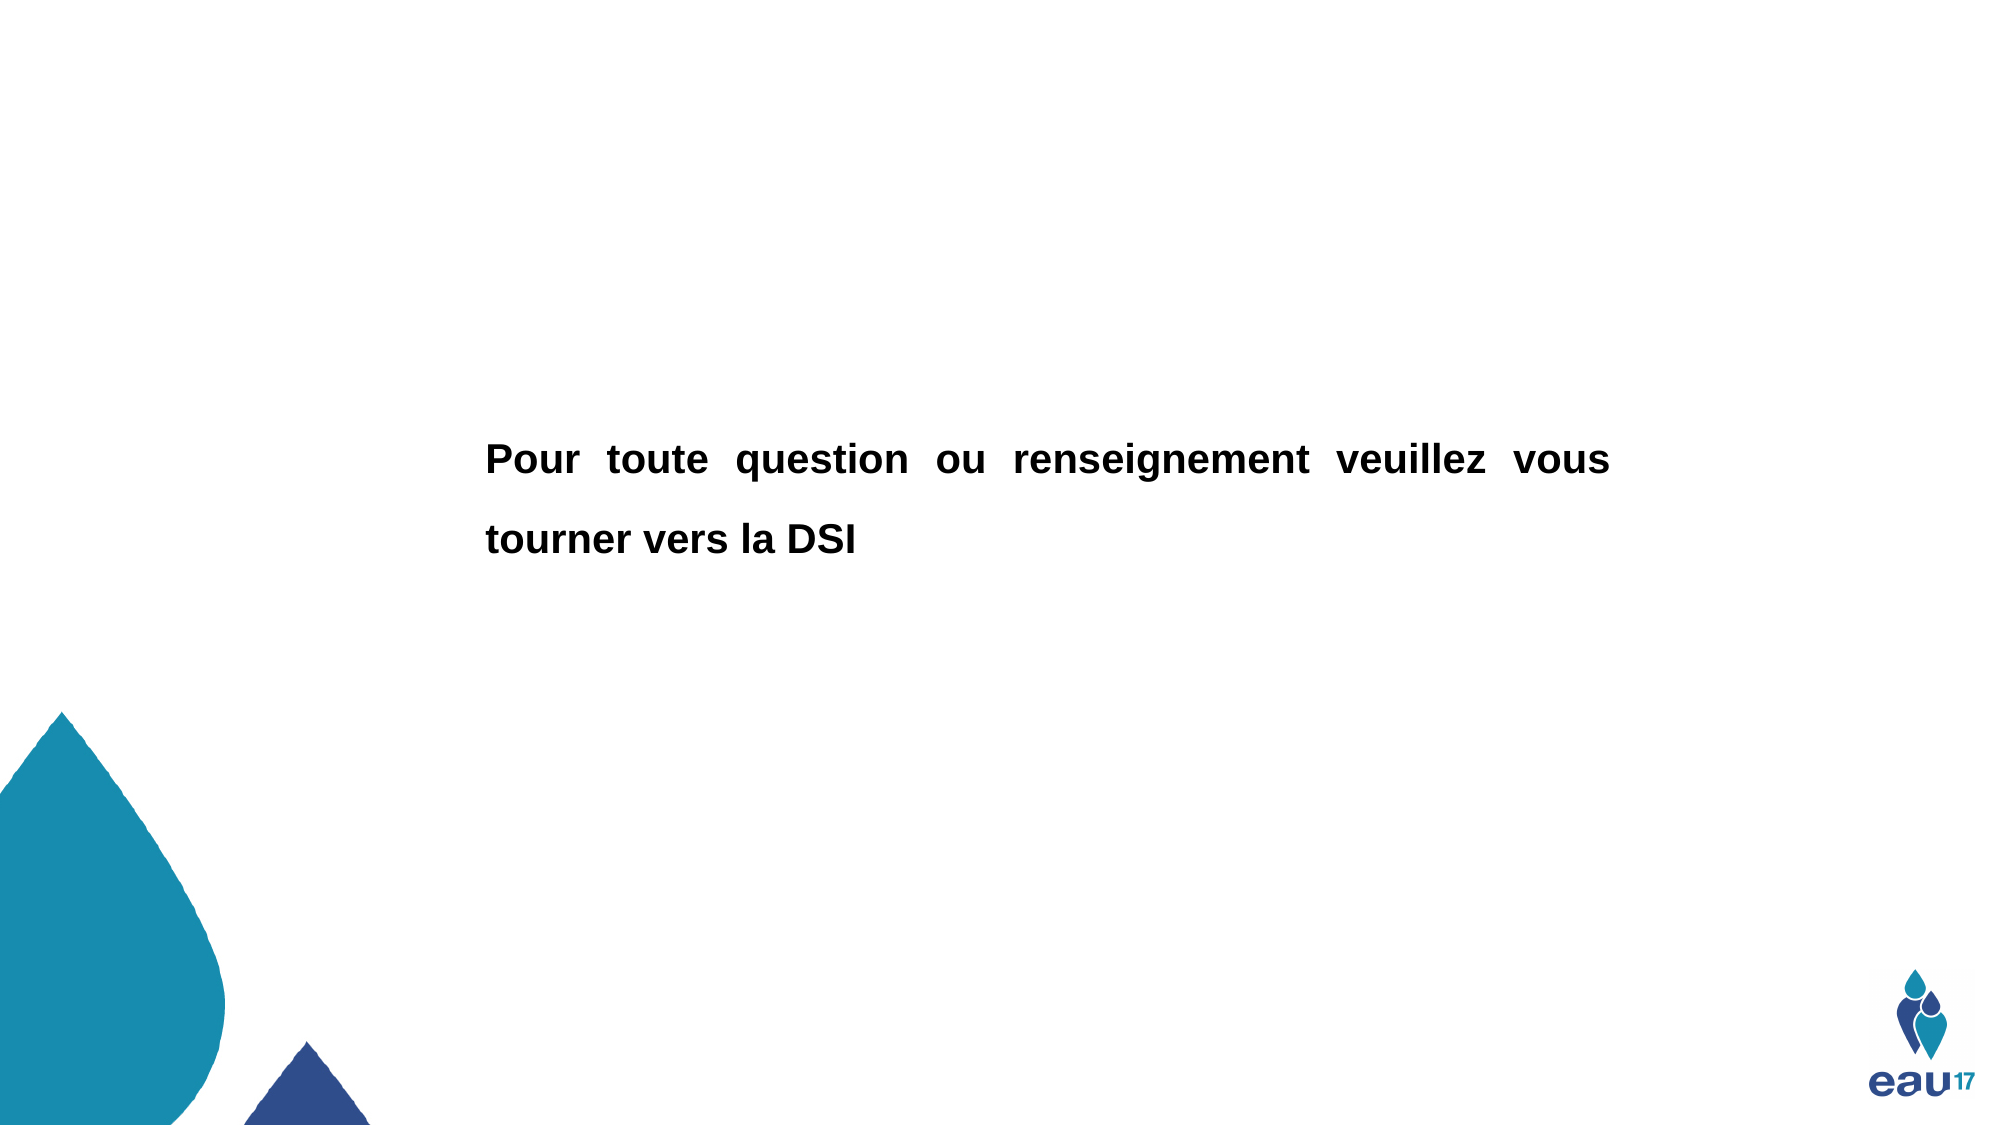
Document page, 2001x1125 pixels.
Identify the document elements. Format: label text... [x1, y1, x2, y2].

text_box Pour toute question ou renseignement veuillez vous tourner vers la DSI [470, 394, 1626, 902]
picture [1869, 969, 1975, 1099]
picture [0, 711, 391, 1125]
